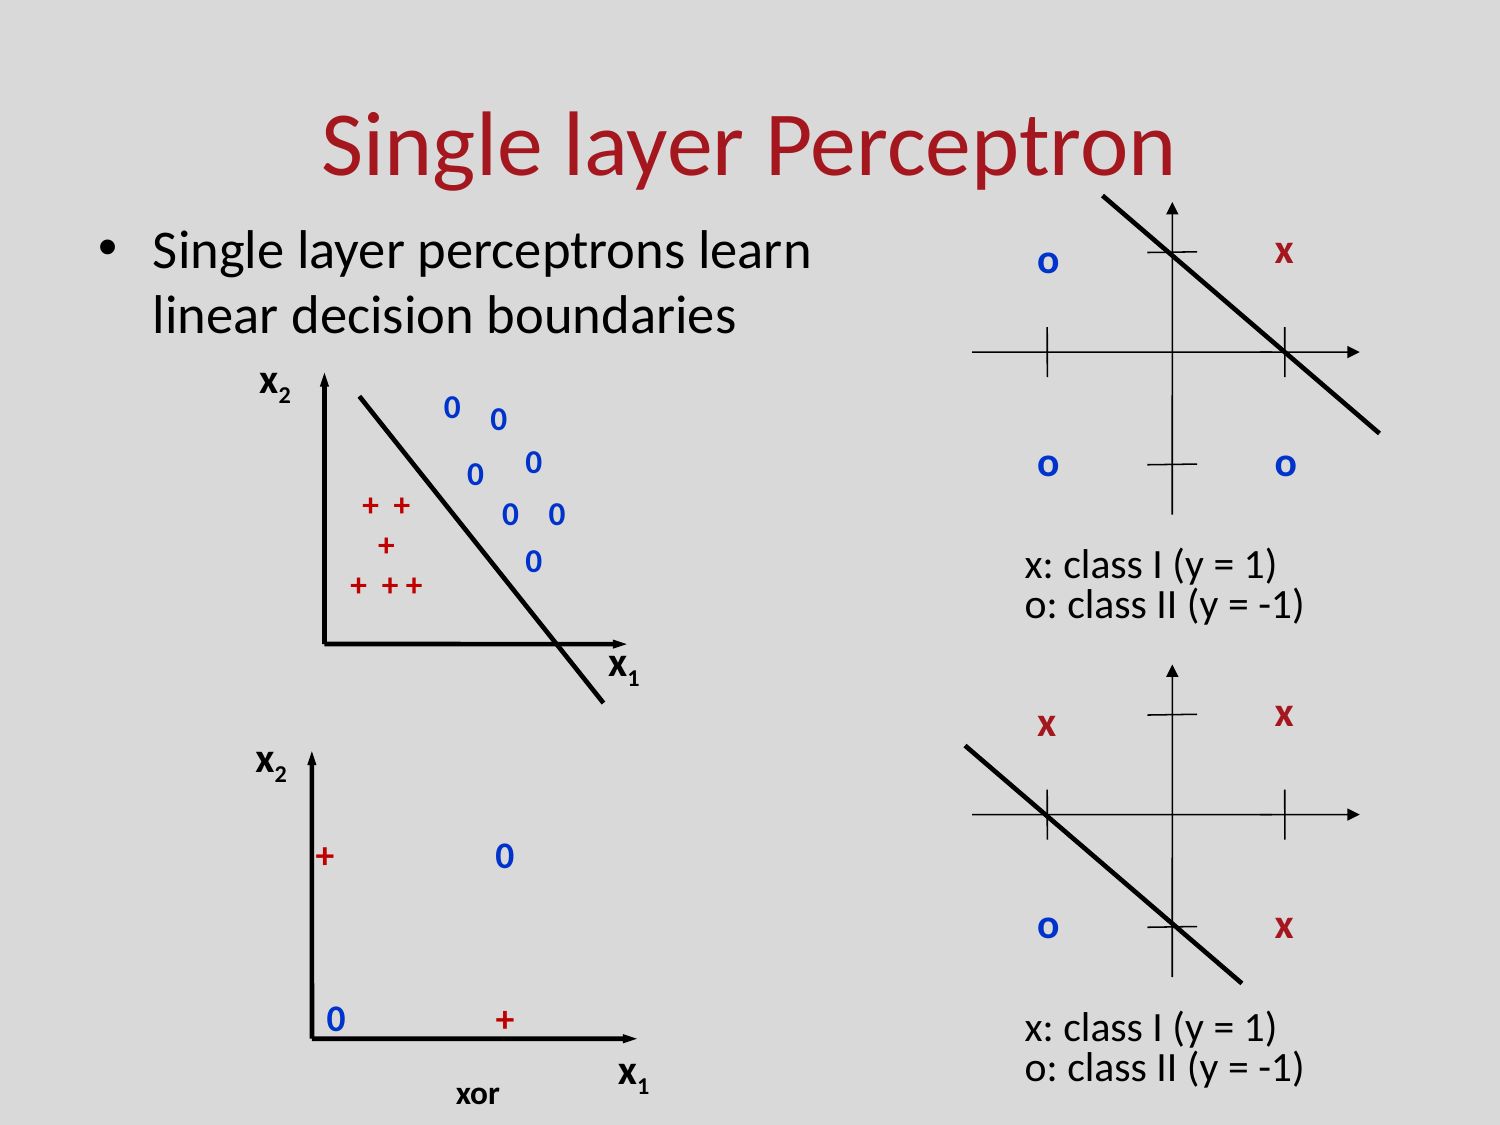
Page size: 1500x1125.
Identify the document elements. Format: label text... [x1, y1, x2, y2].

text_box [236, 725, 669, 1120]
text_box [242, 348, 656, 704]
title Single layer Perceptron [75, 45, 1425, 233]
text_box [959, 201, 1460, 1098]
list Single layer perceptrons learn linear decision boundaries [83, 206, 861, 386]
